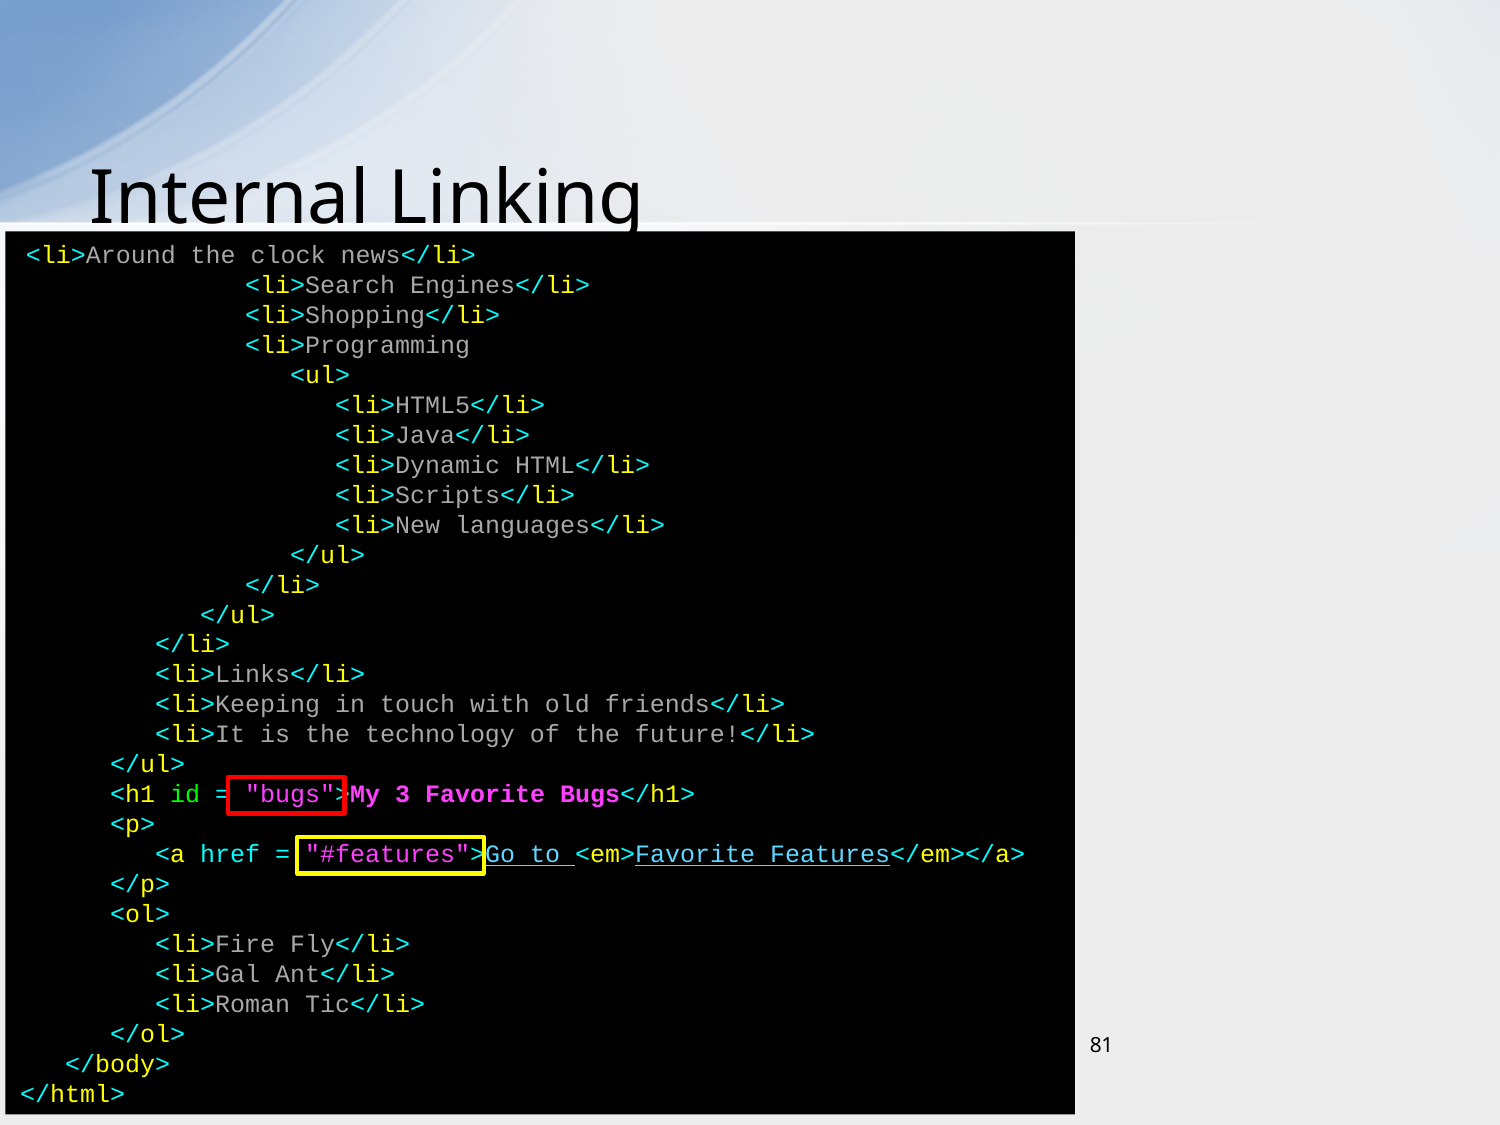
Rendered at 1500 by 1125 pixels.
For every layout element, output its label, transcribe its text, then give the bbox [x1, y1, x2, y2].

picture [0, 0, 1500, 1125]
slide_number 81 [1075, 1024, 1425, 1103]
text_box [226, 775, 347, 816]
text_box [295, 835, 486, 876]
text_box <li>Around the clock news</li> <li>Search Engines</li> <li>Shopping</li> <li>Programming <ul> <li>HTML5</li> <li>Java</li> <li>Dynamic HTML</li> <li>Scripts</li> <li>New languages</li> </ul> </li> </ul> </li> <li>Links</li> <li>Keeping in touch with old friends</li> <li>It is the technology of the future!</li> </ul> <h1 id = "bugs">My 3 Favorite Bugs</h1> <p> <a href = "#features">Go to <em>Favorite Features</em></a> </p> <ol> <li>Fire Fly</li> <li>Gal Ant</li> <li>Roman Tic</li> </ol> </body> </html> [5, 231, 1075, 1115]
title Internal Linking [75, 58, 1425, 247]
